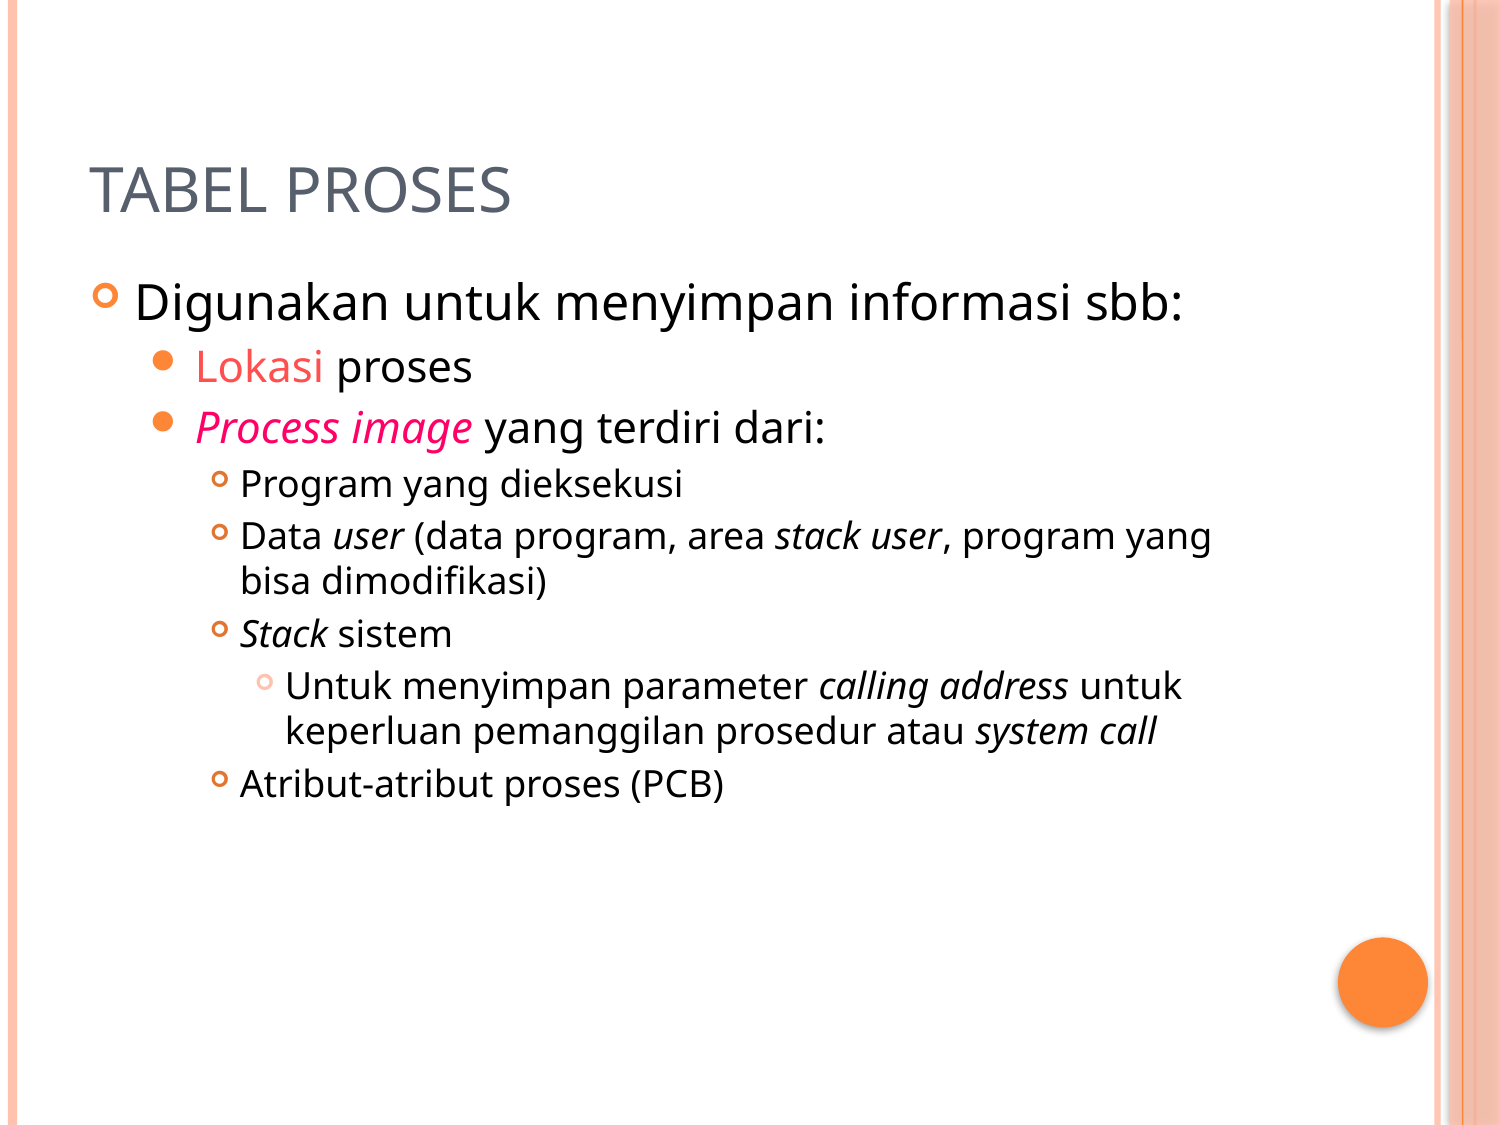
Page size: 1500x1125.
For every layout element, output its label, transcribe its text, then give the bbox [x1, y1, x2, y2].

list Digunakan untuk menyimpan informasi sbb: Lokasi proses Process image yang terdiri dari: Program yang dieksekusi Data user (data program, area stack user, program yang bisa dimodifikasi) Stack sistem Untuk menyimpan parameter calling address untuk keperluan pemanggilan prosedur atau system call Atribut-atribut proses (PCB) [75, 262, 1300, 1062]
title Tabel Proses [75, 45, 1300, 233]
